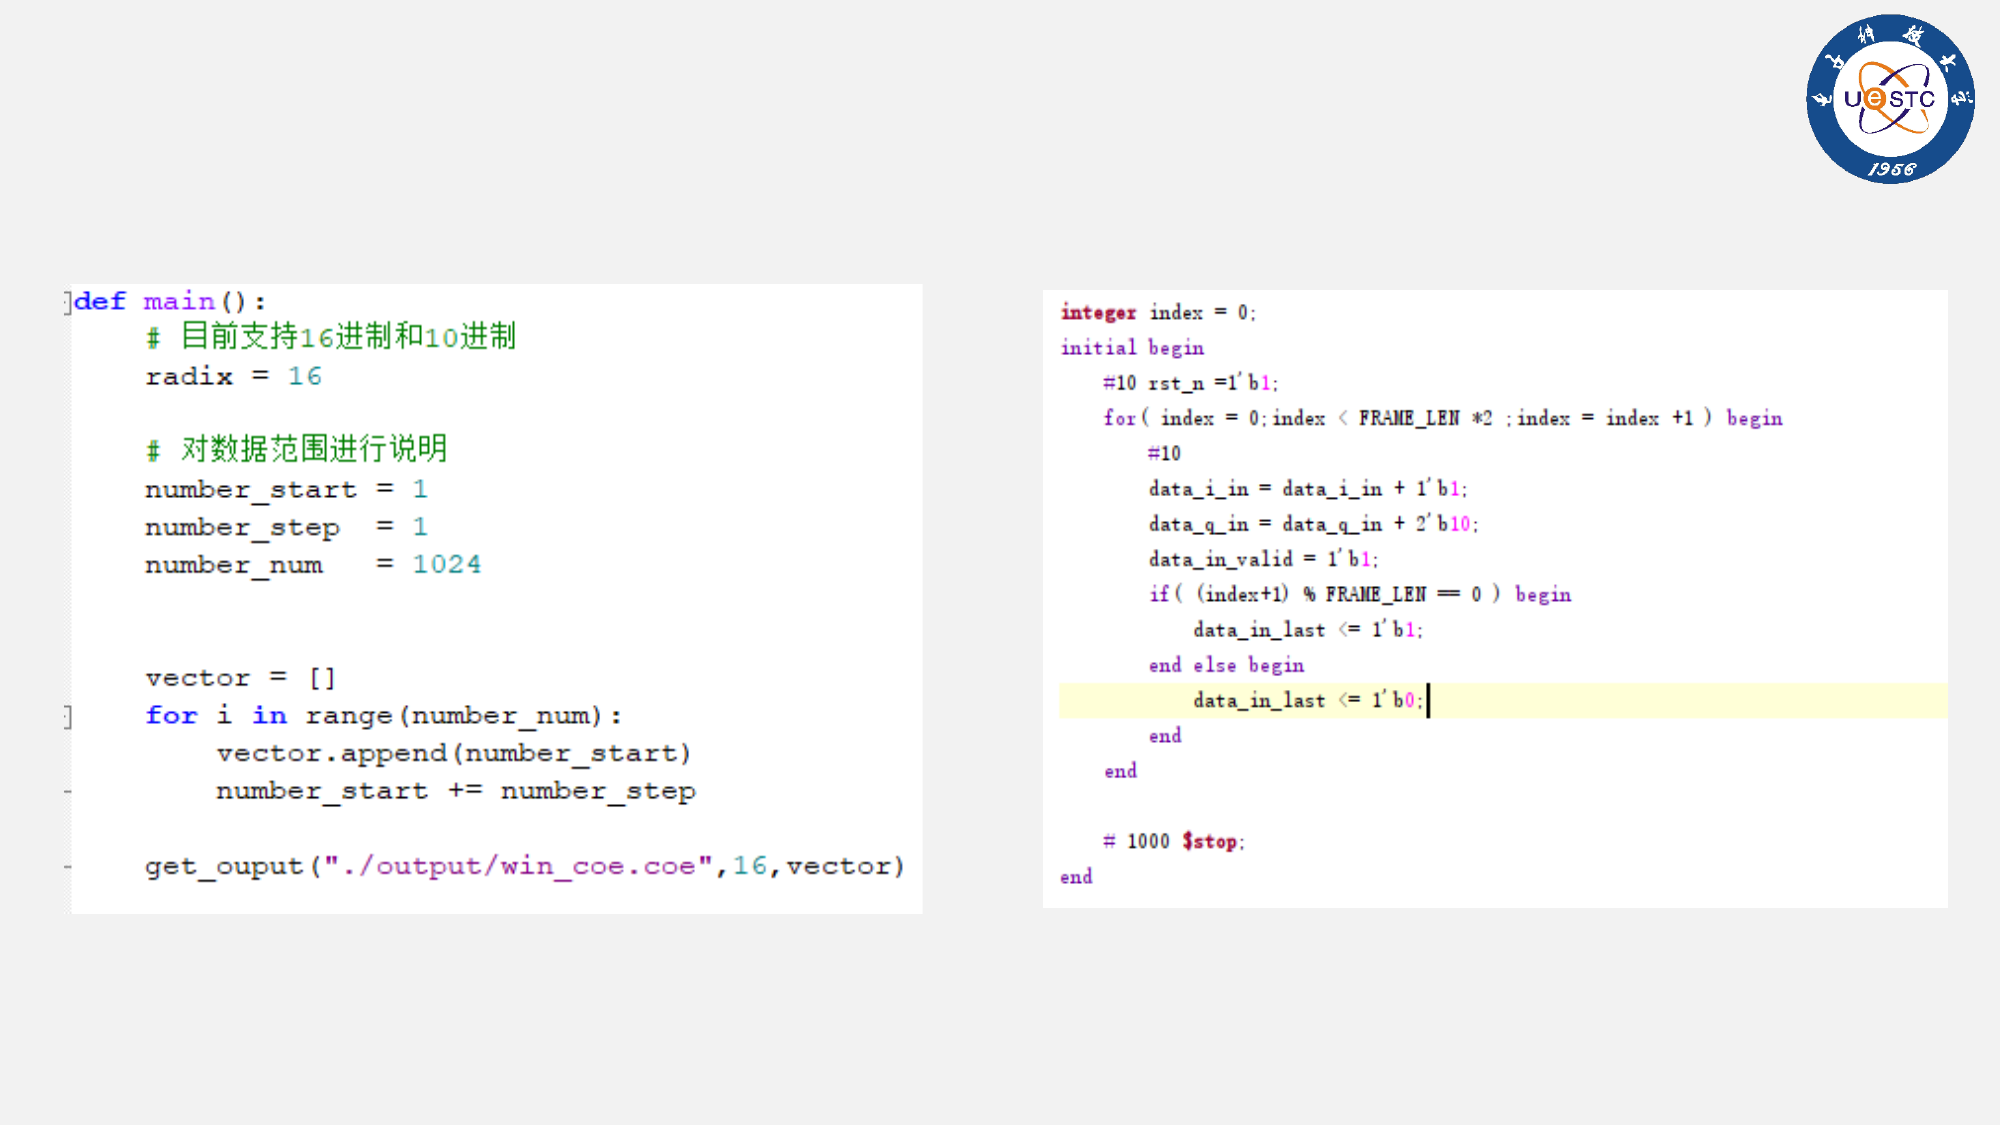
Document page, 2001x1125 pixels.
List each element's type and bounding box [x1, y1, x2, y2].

picture [1043, 290, 1948, 908]
picture [64, 284, 923, 914]
picture [1797, 4, 1986, 193]
